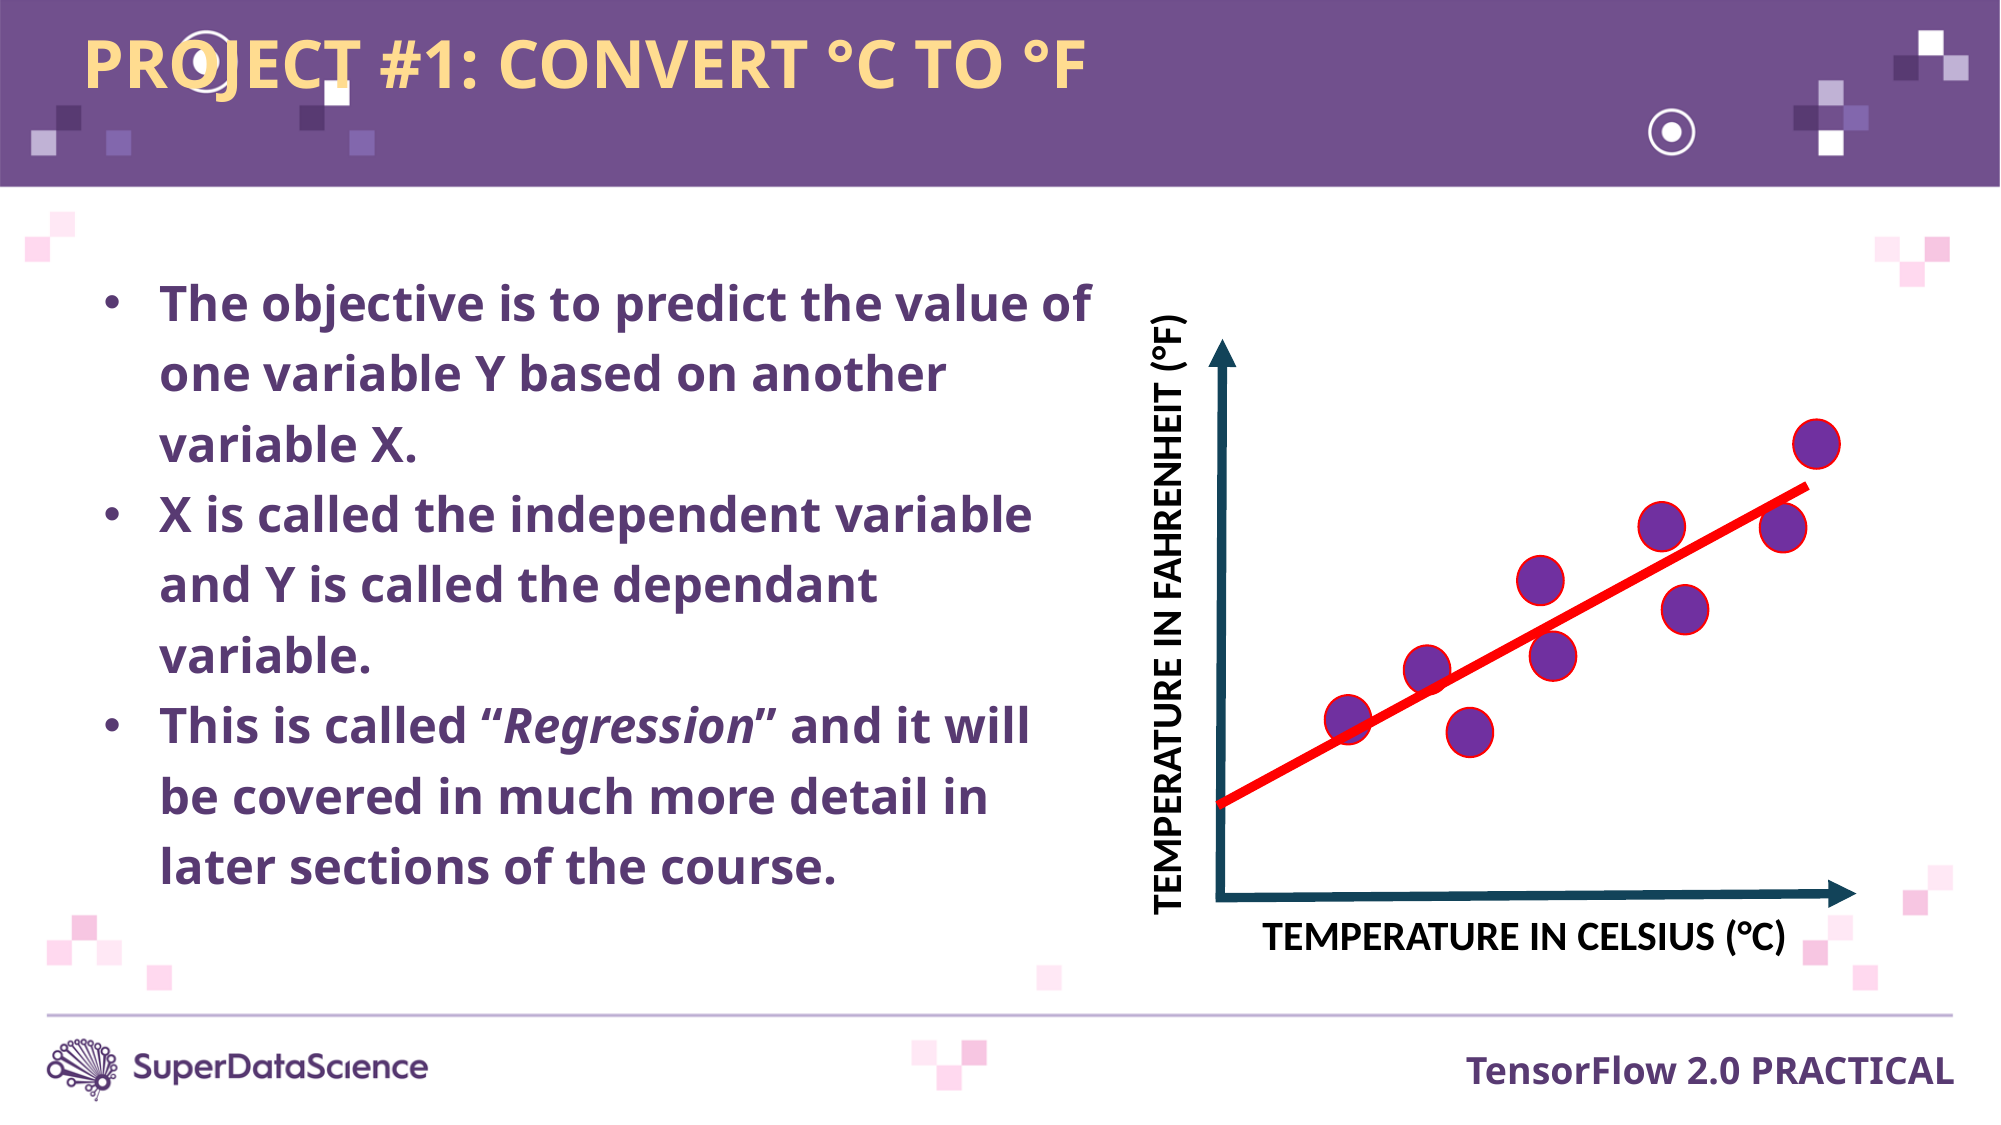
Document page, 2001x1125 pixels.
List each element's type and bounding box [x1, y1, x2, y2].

text_box [1217, 485, 1808, 806]
text_box [1223, 893, 1857, 898]
picture [0, 0, 2000, 1125]
